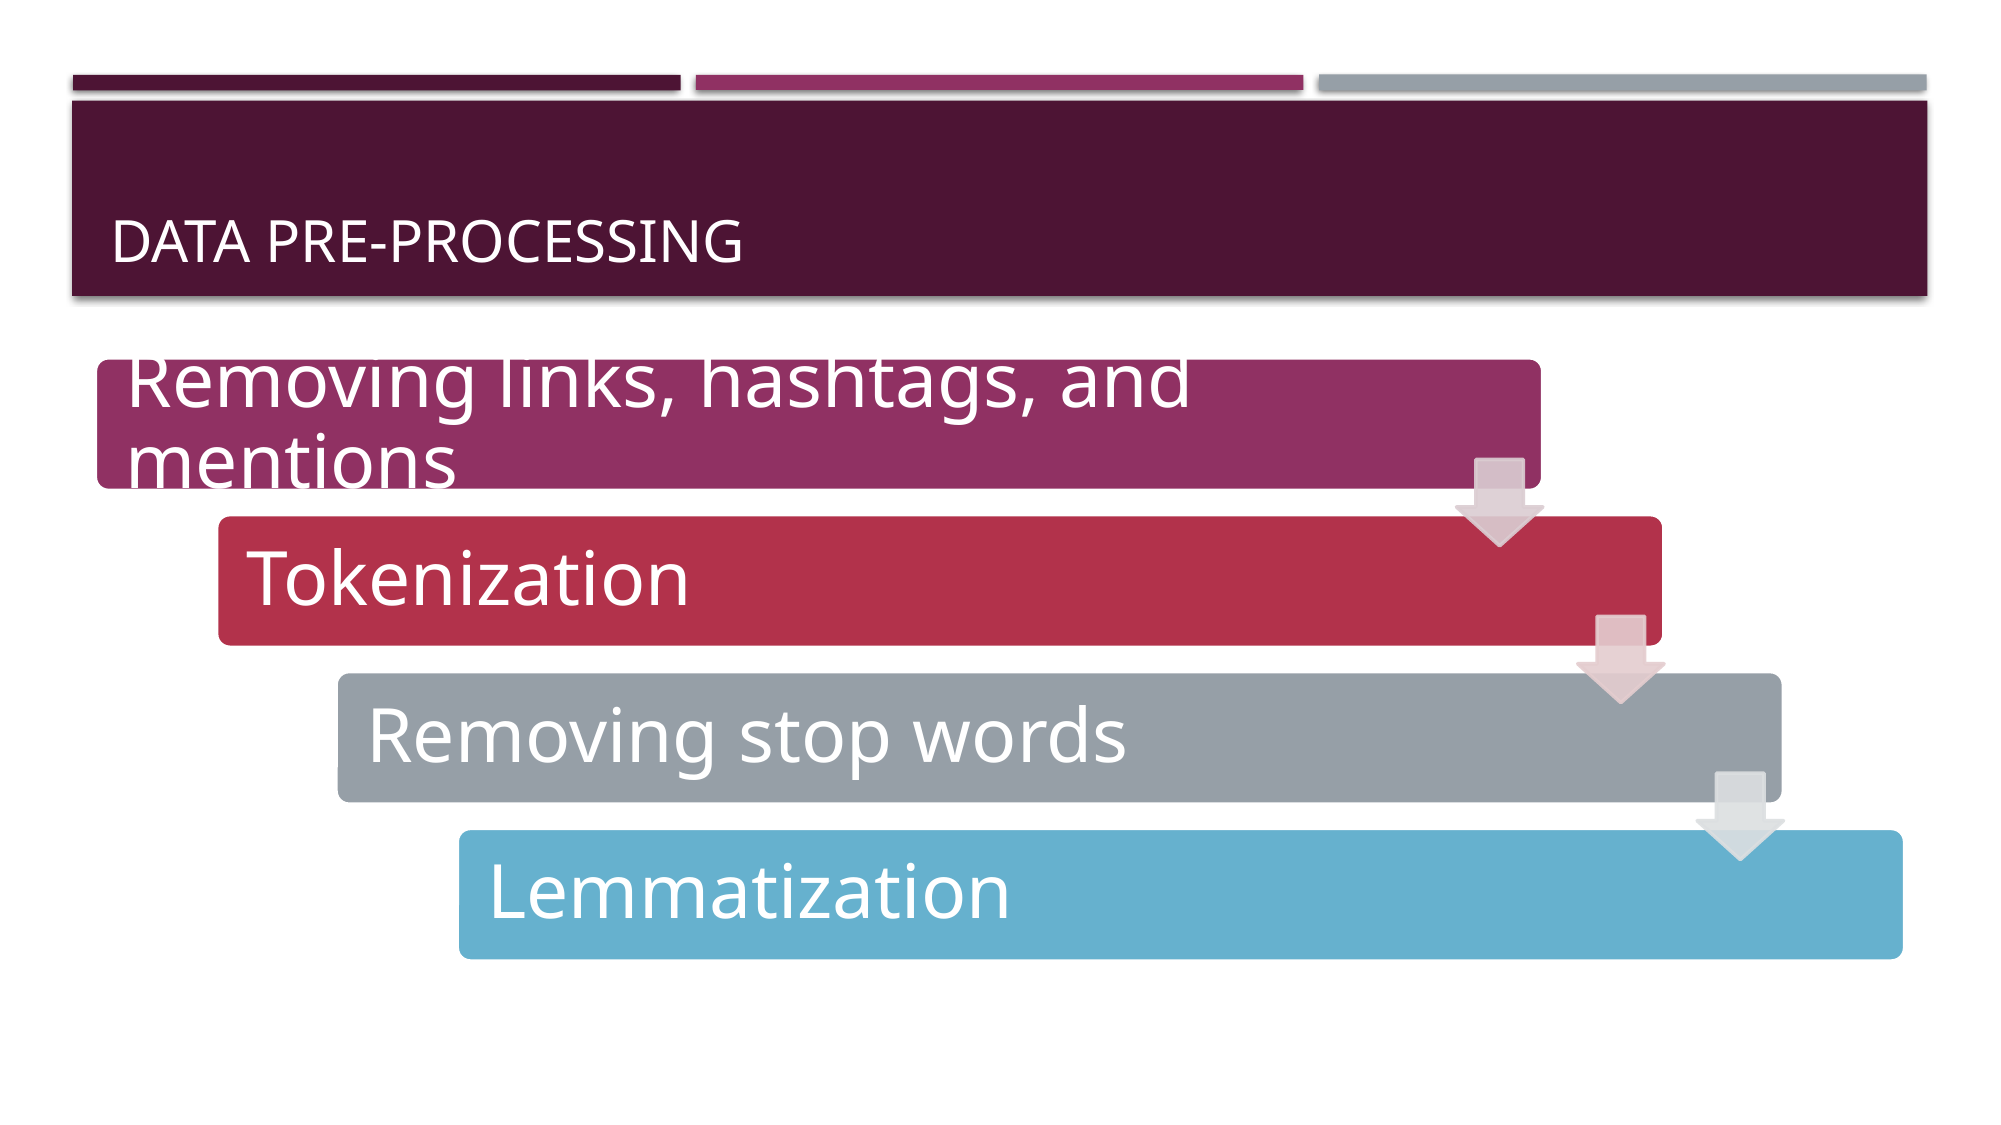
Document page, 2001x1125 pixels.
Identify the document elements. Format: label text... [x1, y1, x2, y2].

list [94, 357, 1906, 962]
title Data pre-processing [95, 115, 1905, 282]
